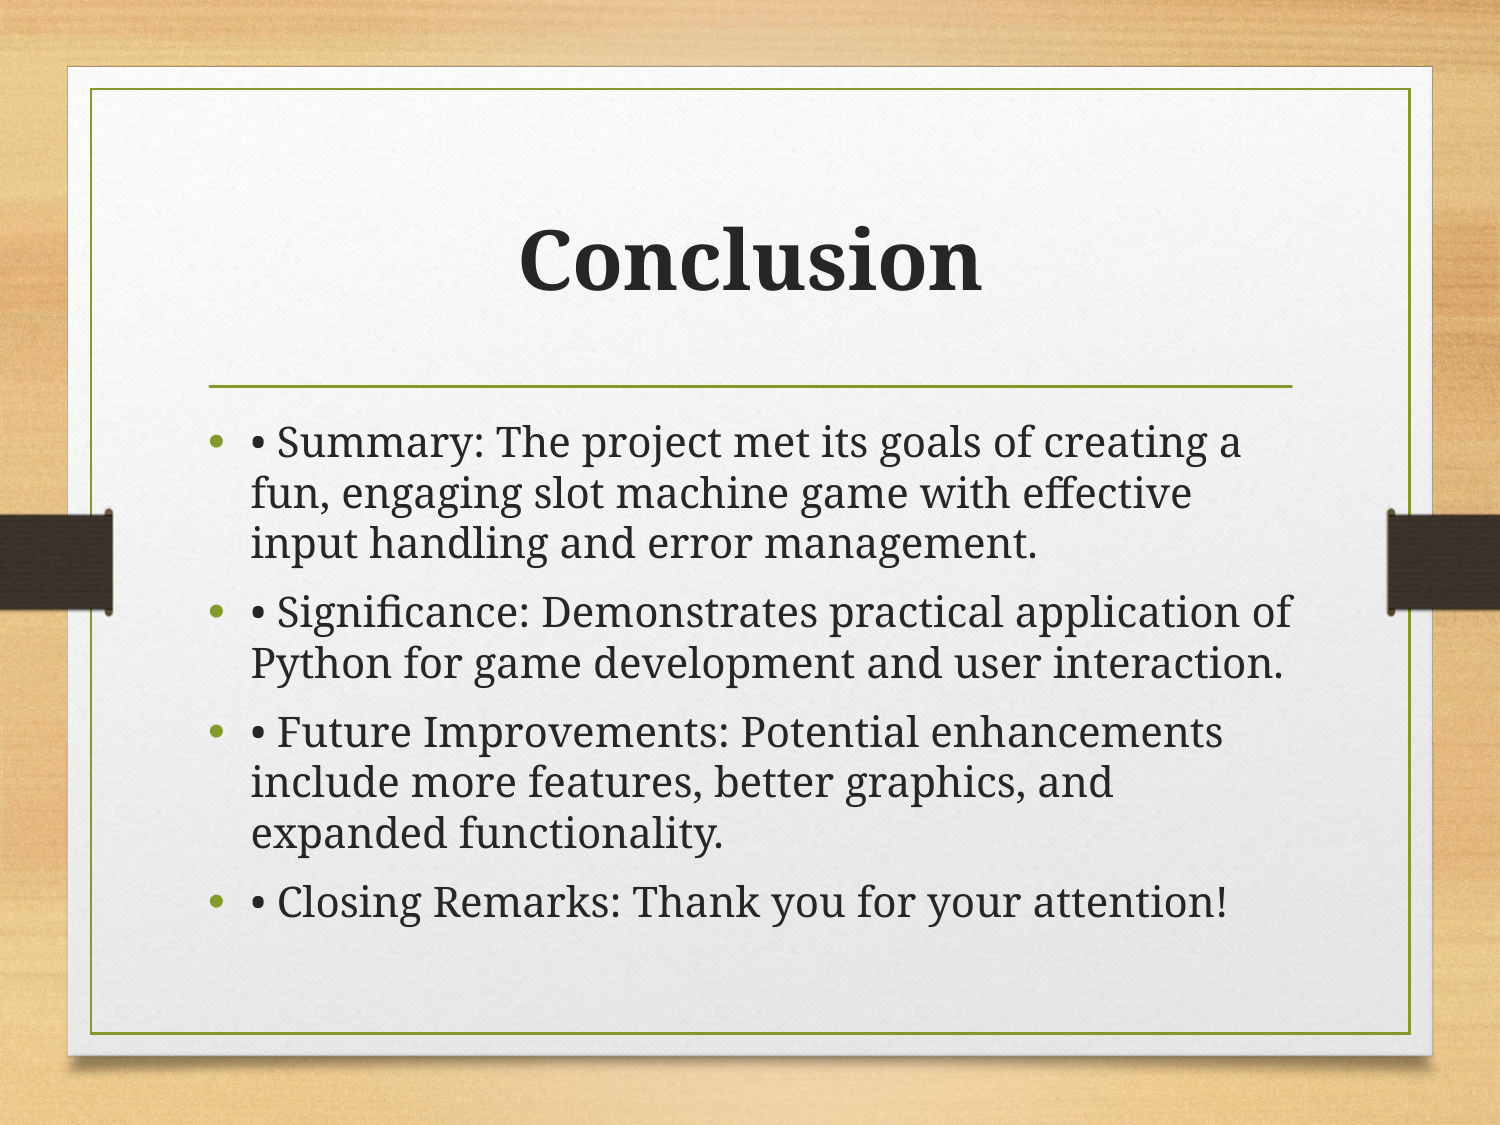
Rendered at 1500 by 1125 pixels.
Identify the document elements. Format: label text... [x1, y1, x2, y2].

title Conclusion [193, 150, 1309, 365]
list • Summary: The project met its goals of creating a fun, engaging slot machine game with effective input handling and error management. • Significance: Demonstrates practical application of Python for game development and user interaction. • Future Improvements: Potential enhancements include more features, better graphics, and expanded functionality. • Closing Remarks: Thank you for your attention! [193, 408, 1309, 974]
picture [0, 0, 1500, 1125]
